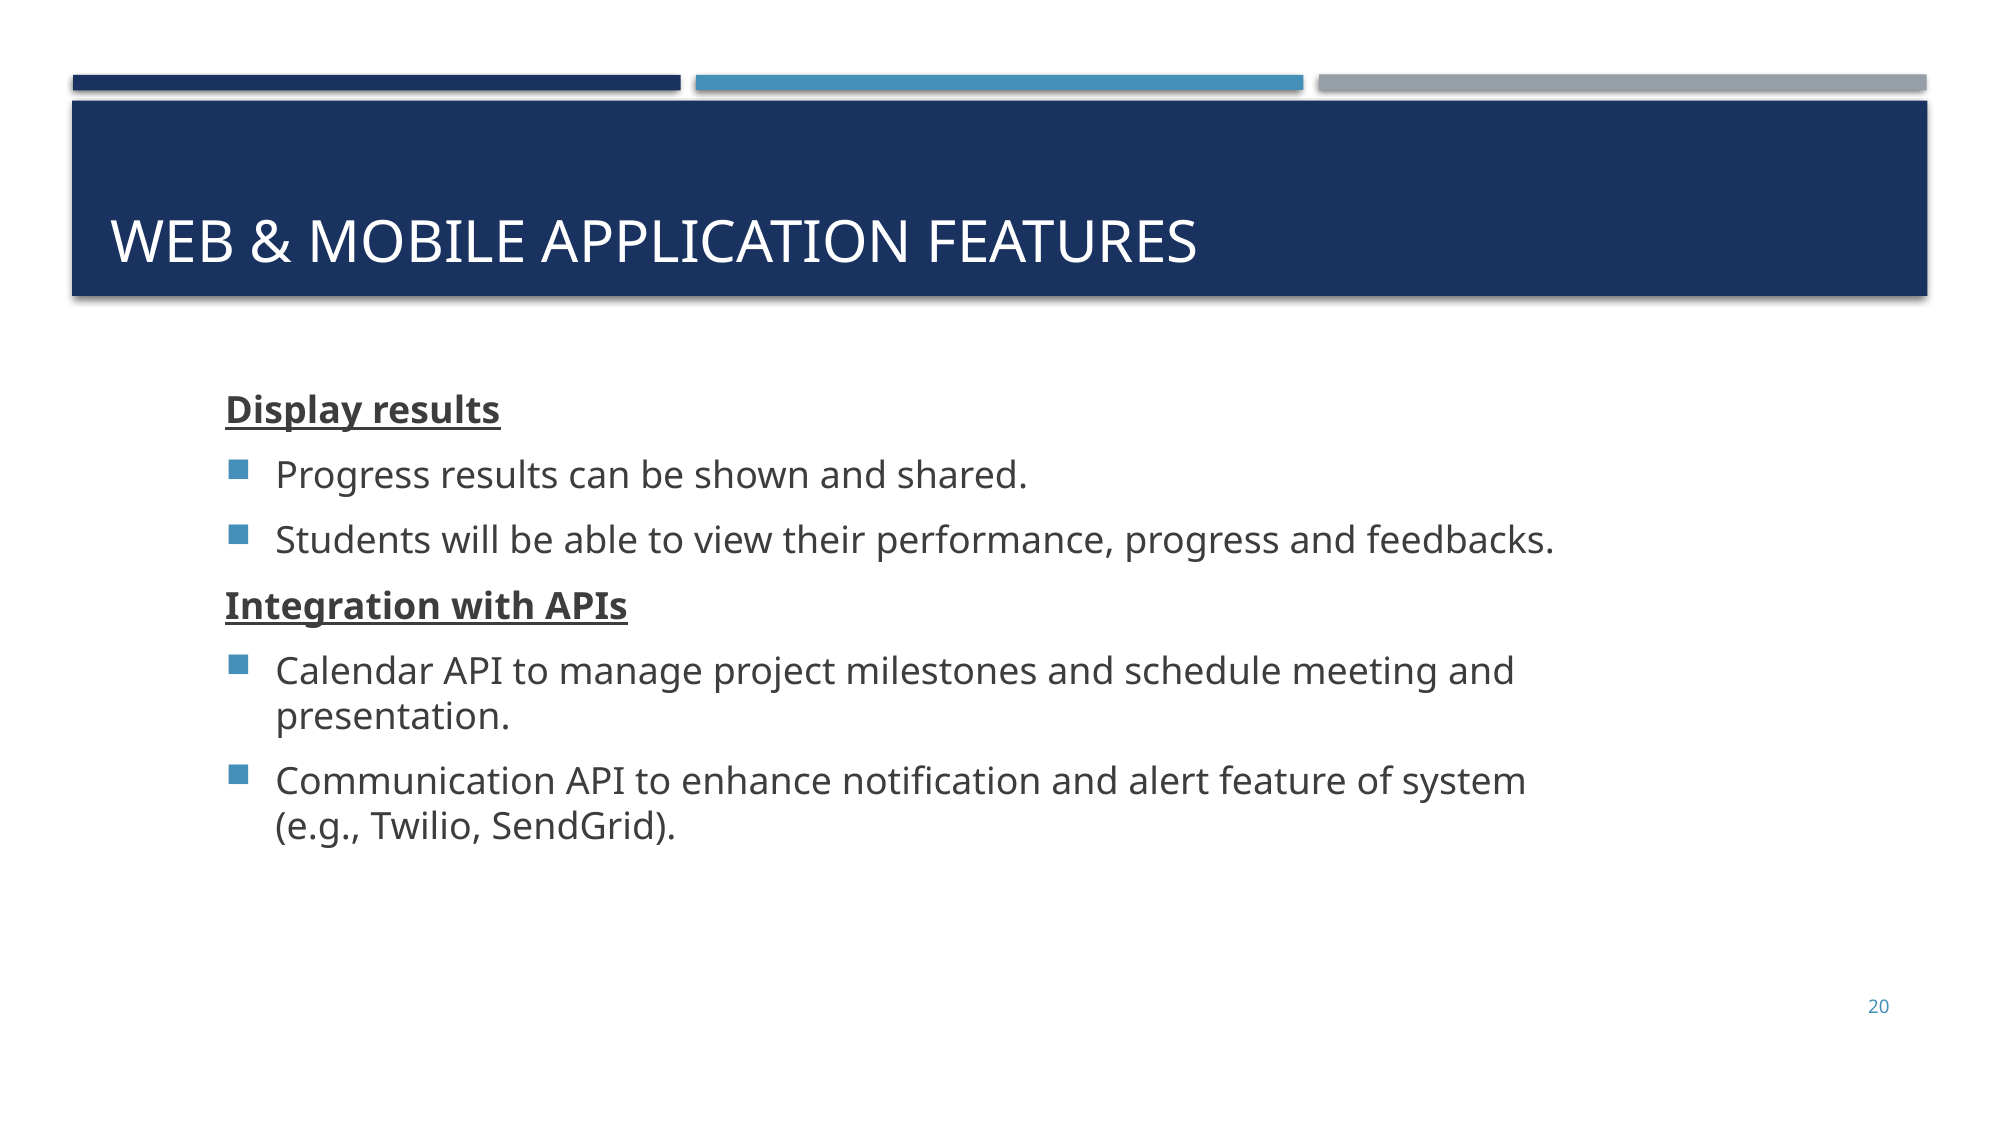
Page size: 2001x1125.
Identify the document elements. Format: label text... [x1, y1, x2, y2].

title Web & mobile application Features [95, 115, 1905, 282]
slide_number 20 [1732, 977, 1905, 1037]
list Display results Progress results can be shown and shared. Students will be able to view their performance, progress and feedbacks. Integration with APIs Calendar API to manage project milestones and schedule meeting and presentation. Communication API to enhance notification and alert feature of system (e.g., Twilio, SendGrid). [210, 356, 1631, 1072]
